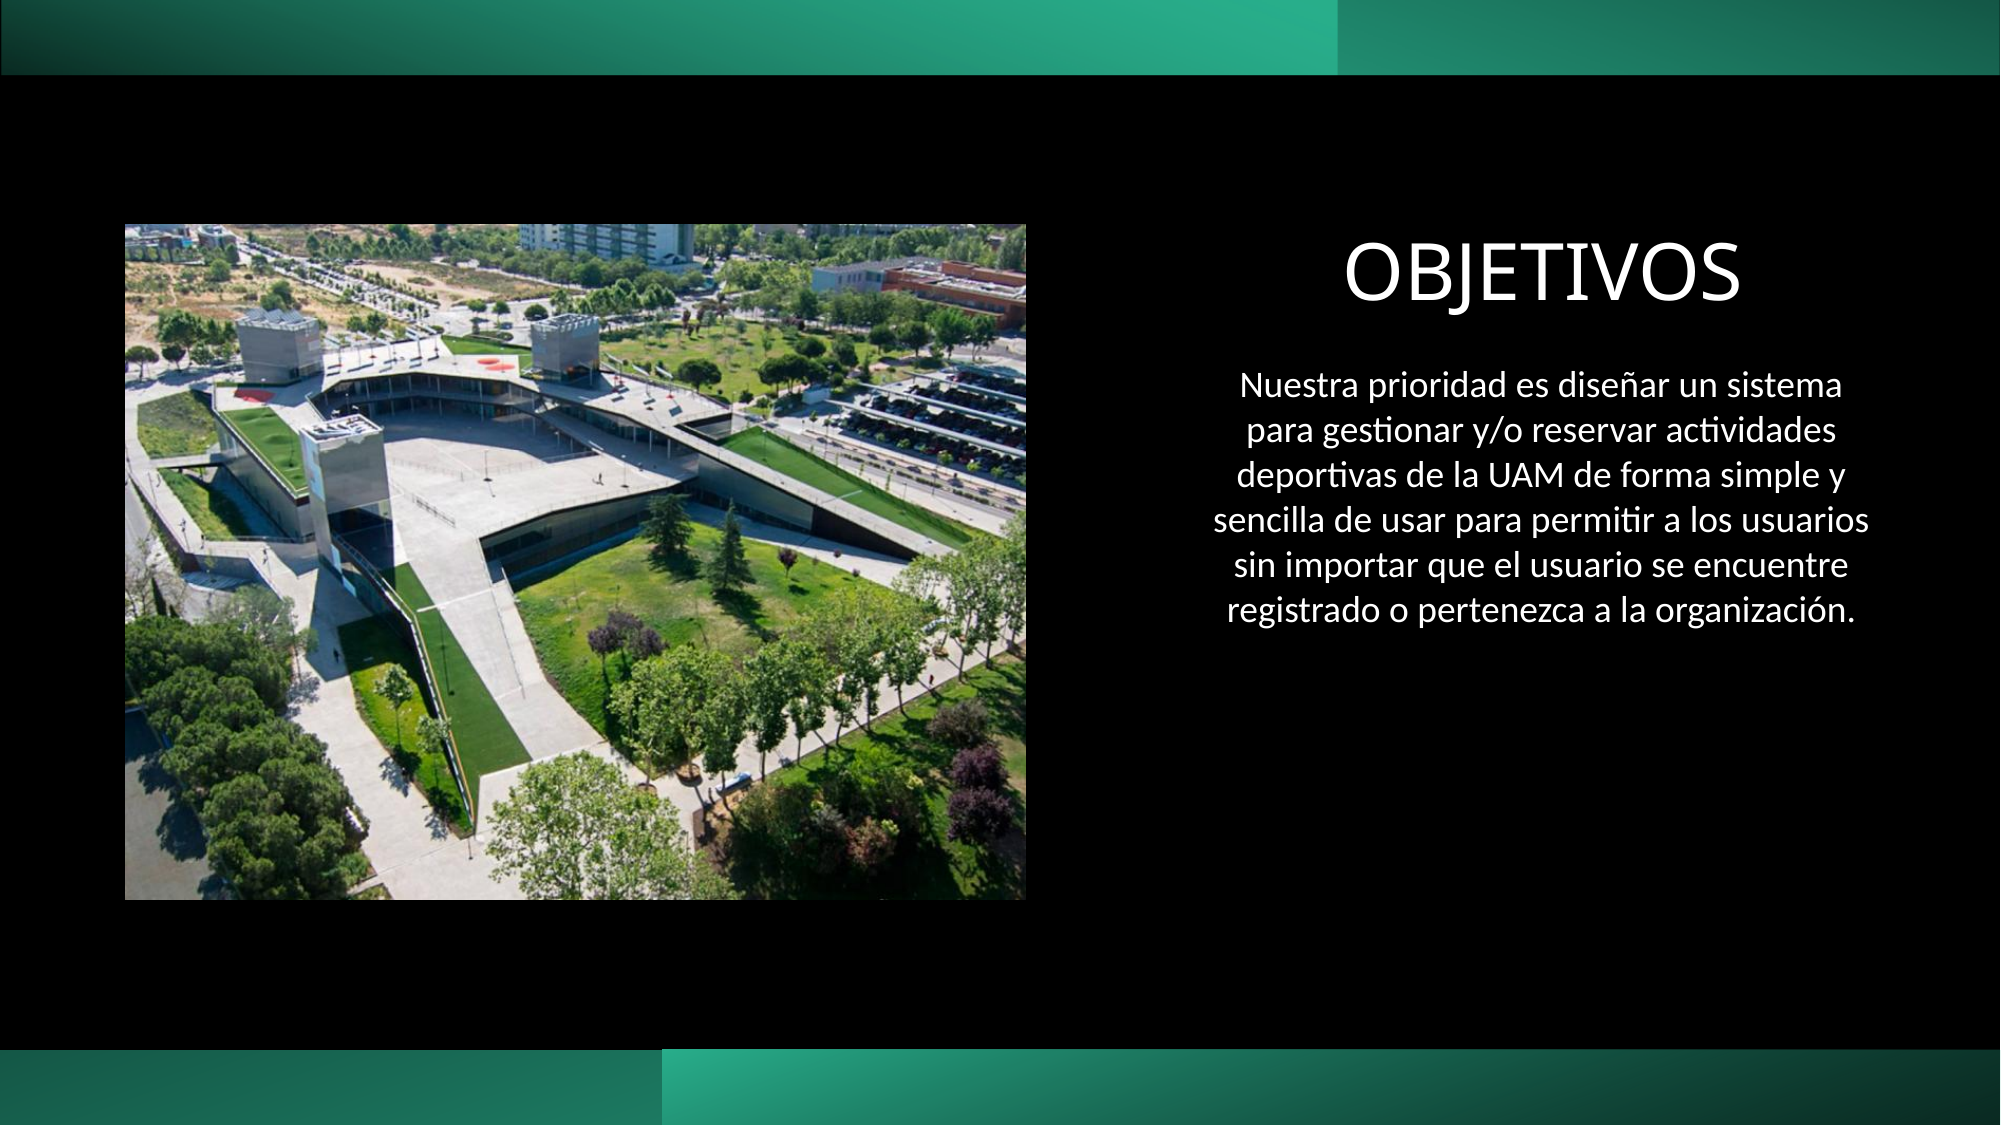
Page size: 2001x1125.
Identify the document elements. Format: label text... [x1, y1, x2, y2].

text_box [0, 1049, 661, 1125]
picture [0, 0, 2000, 100]
text_box Nuestra prioridad es diseñar un sistema para gestionar y/o reservar actividades deportivas de la UAM de forma simple y sencilla de usar para permitir a los usuarios sin importar que el usuario se encuentre registrado o pertenezca a la organización. [1187, 352, 1896, 638]
text_box [0, 100, 2000, 1049]
title OBJETIVOS [1320, 224, 1766, 327]
picture [125, 224, 1026, 900]
text_box [661, 1049, 2000, 1125]
